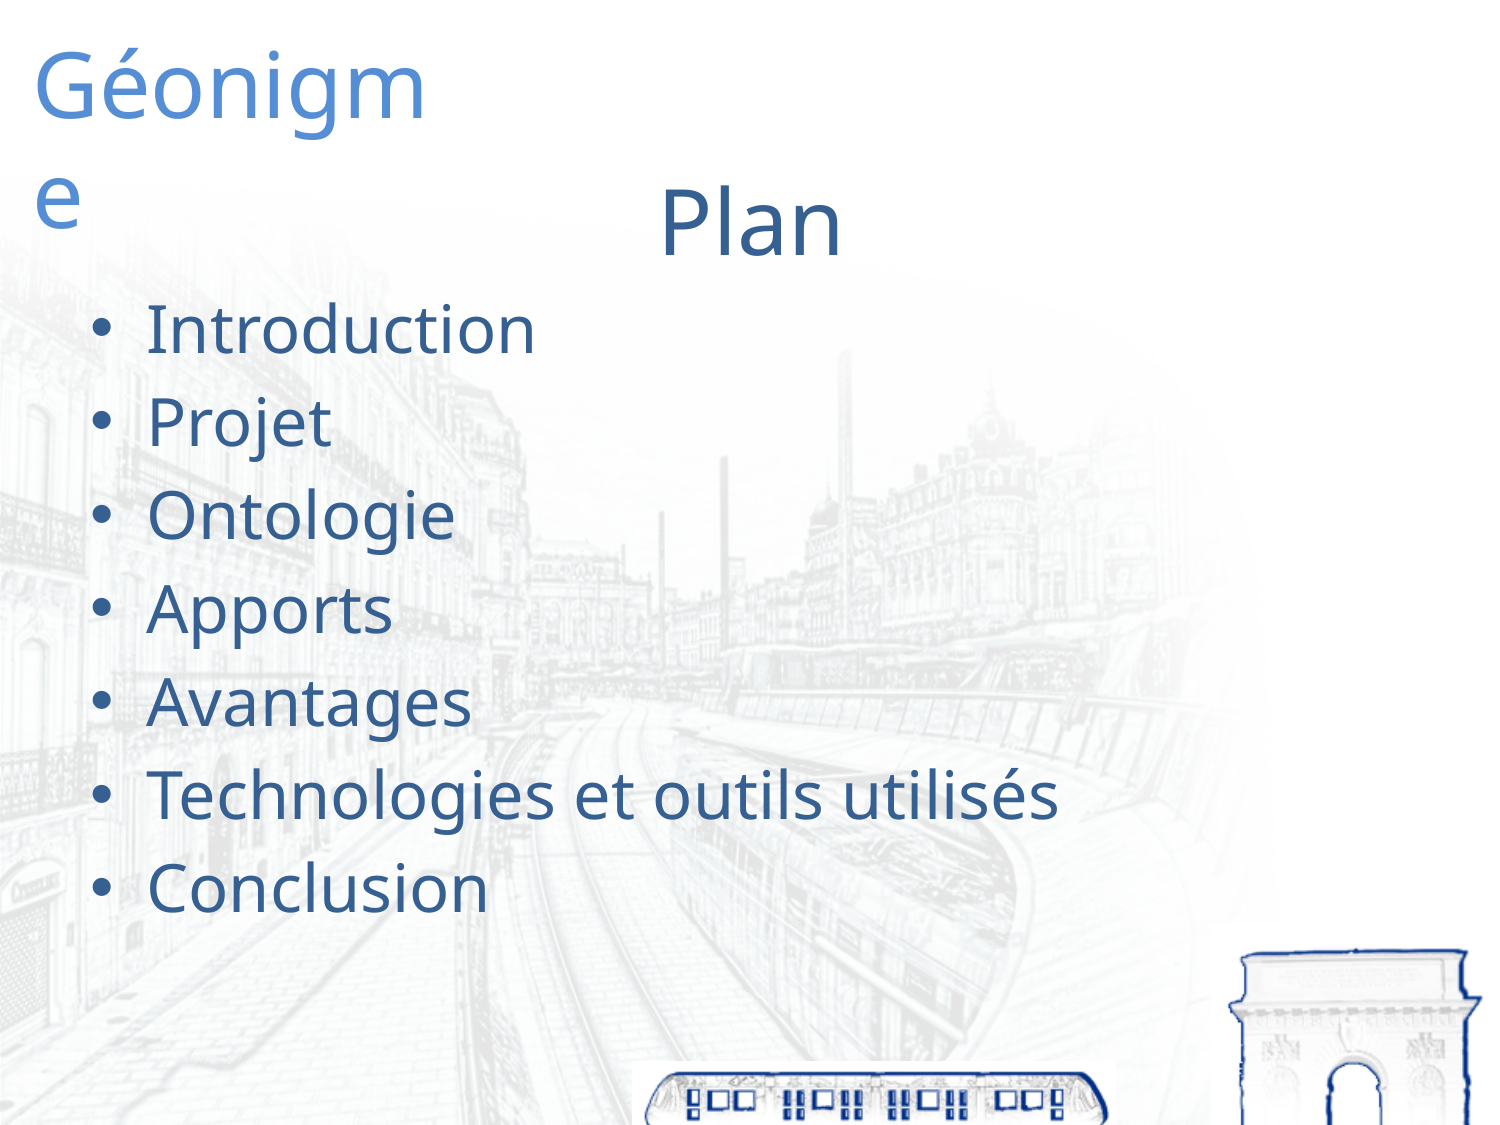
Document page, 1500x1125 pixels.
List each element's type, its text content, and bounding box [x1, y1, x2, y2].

list Introduction Projet Ontologie Apports Avantages Technologies et outils utilisés Conclusion [75, 278, 1425, 1005]
title Plan [76, 125, 1427, 313]
picture [0, 0, 1500, 1125]
